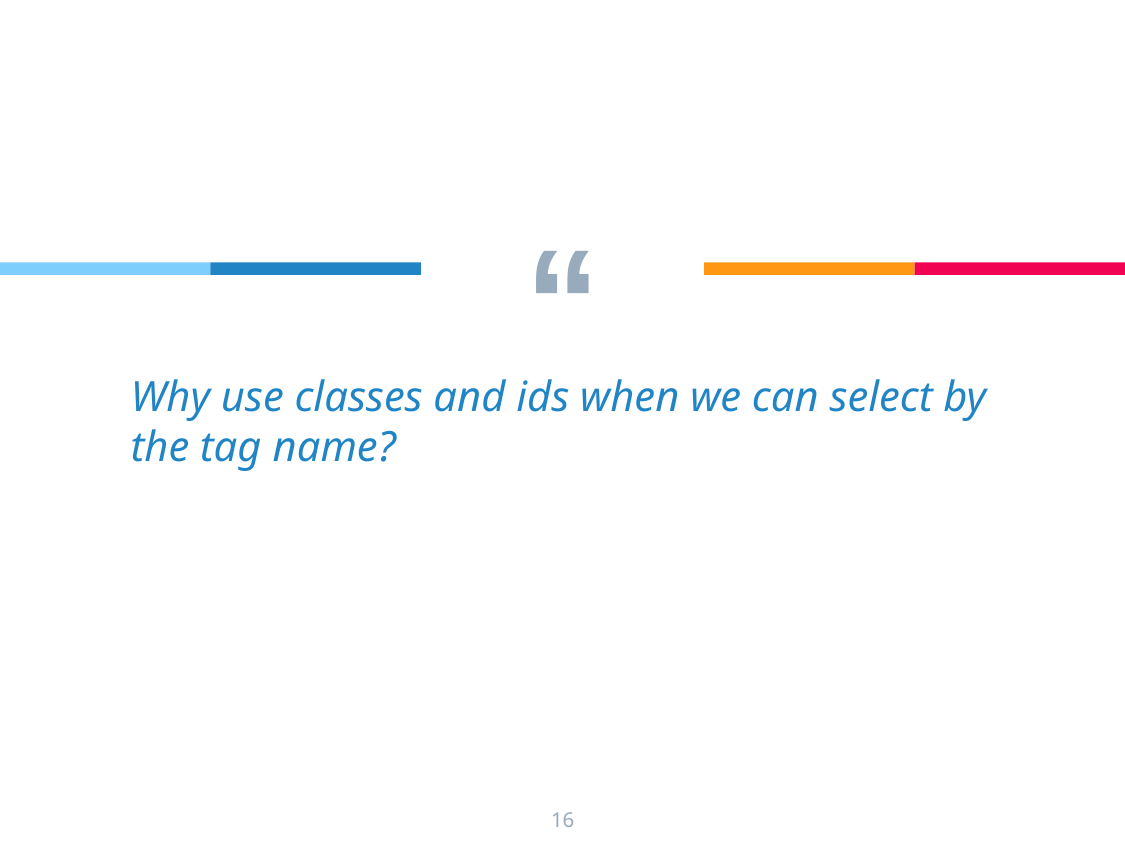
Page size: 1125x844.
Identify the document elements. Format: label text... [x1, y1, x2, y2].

slide_number 16 [0, 792, 1125, 844]
list Why use classes and ids when we can select by the tag name? [106, 354, 1065, 490]
